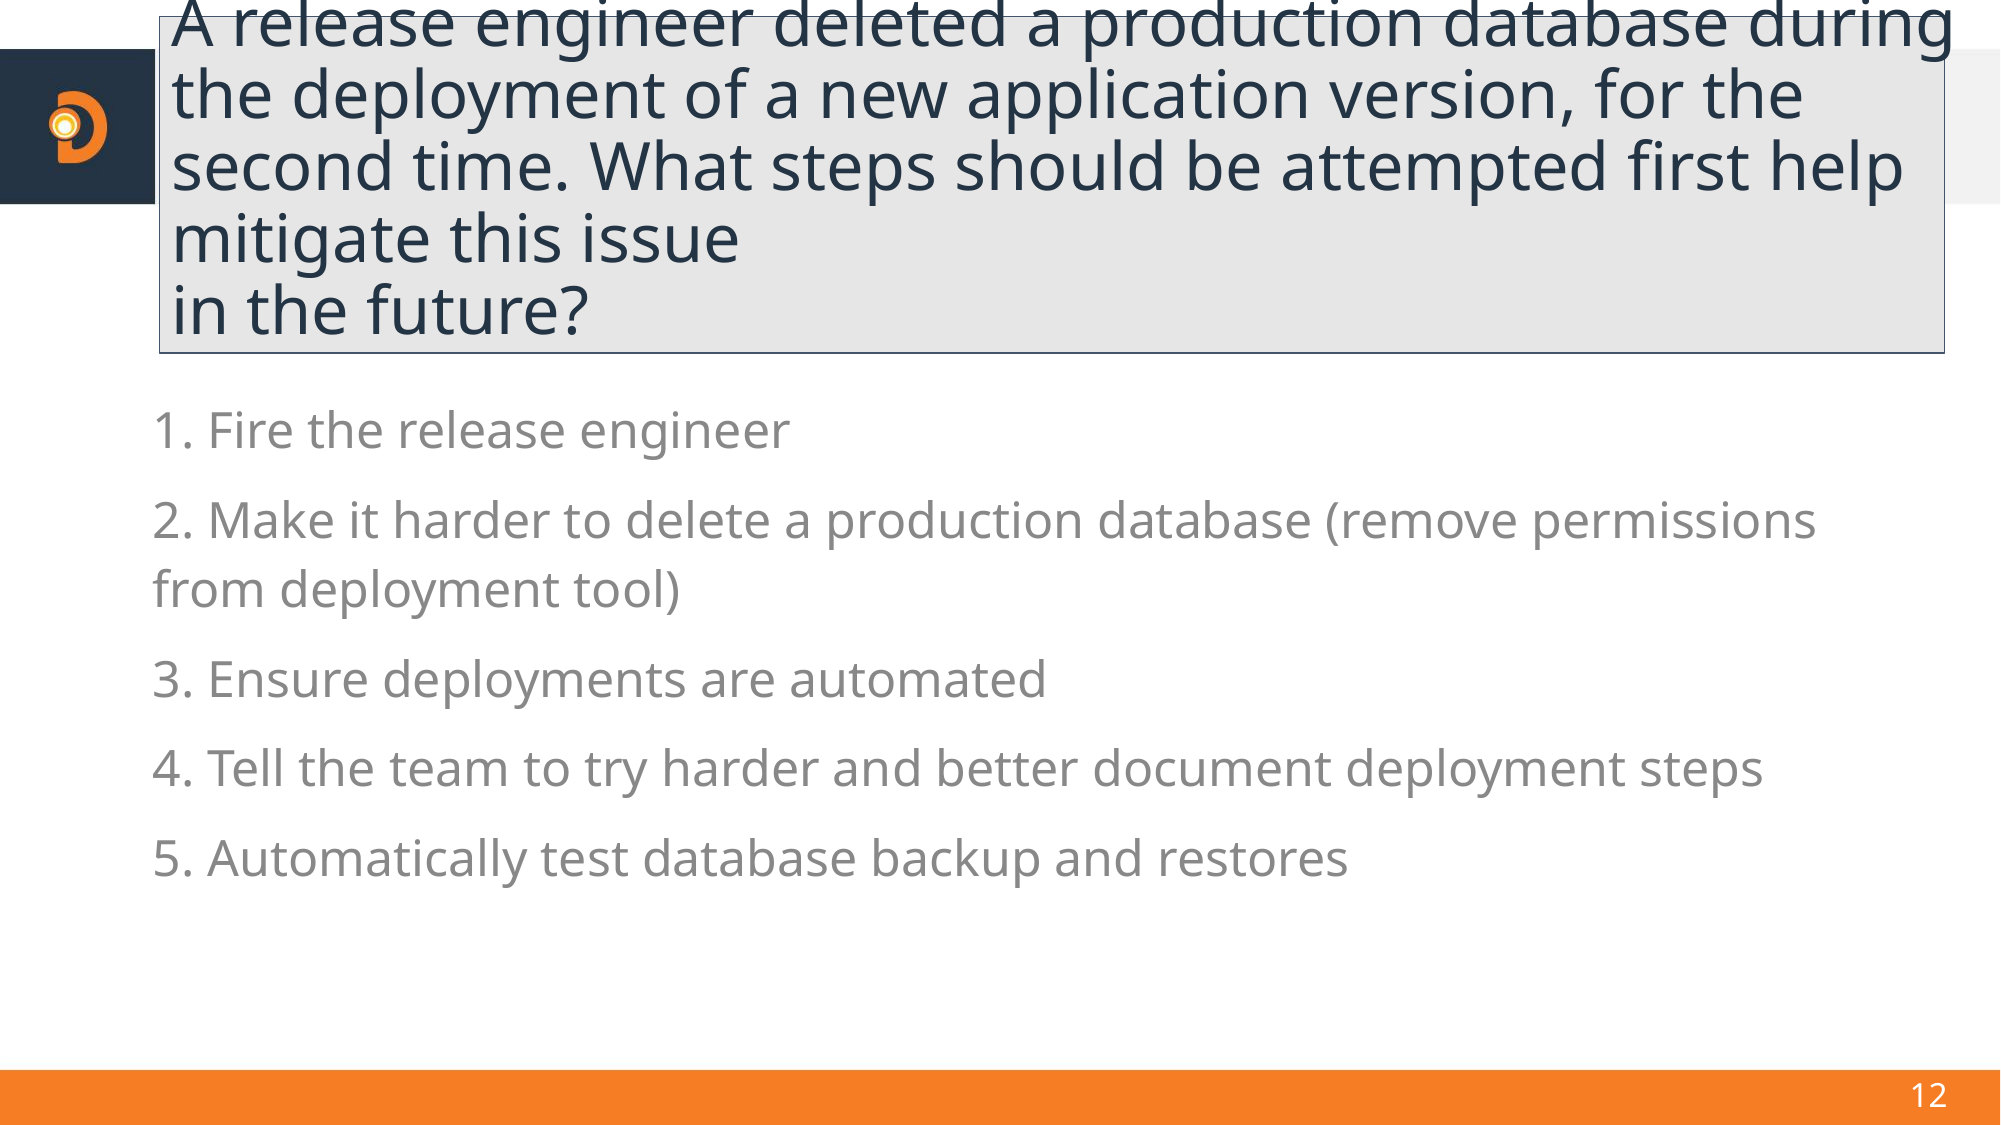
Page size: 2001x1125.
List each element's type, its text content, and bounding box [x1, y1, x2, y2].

title A release engineer deleted a production database during the deployment of a new application version, for the second time. What steps should be attempted first help mitigate this issue in the future? [156, 28, 1999, 382]
picture [0, 0, 2001, 1125]
slide_number ‹#› [1860, 1072, 1998, 1122]
list 1. Fire the release engineer 2. Make it harder to delete a production database (remove permissions from deployment tool) 3. Ensure deployments are automated 4. Tell the team to try harder and better document deployment steps 5. Automatically test database backup and restores [137, 381, 1863, 947]
text_box [159, 16, 1945, 28]
